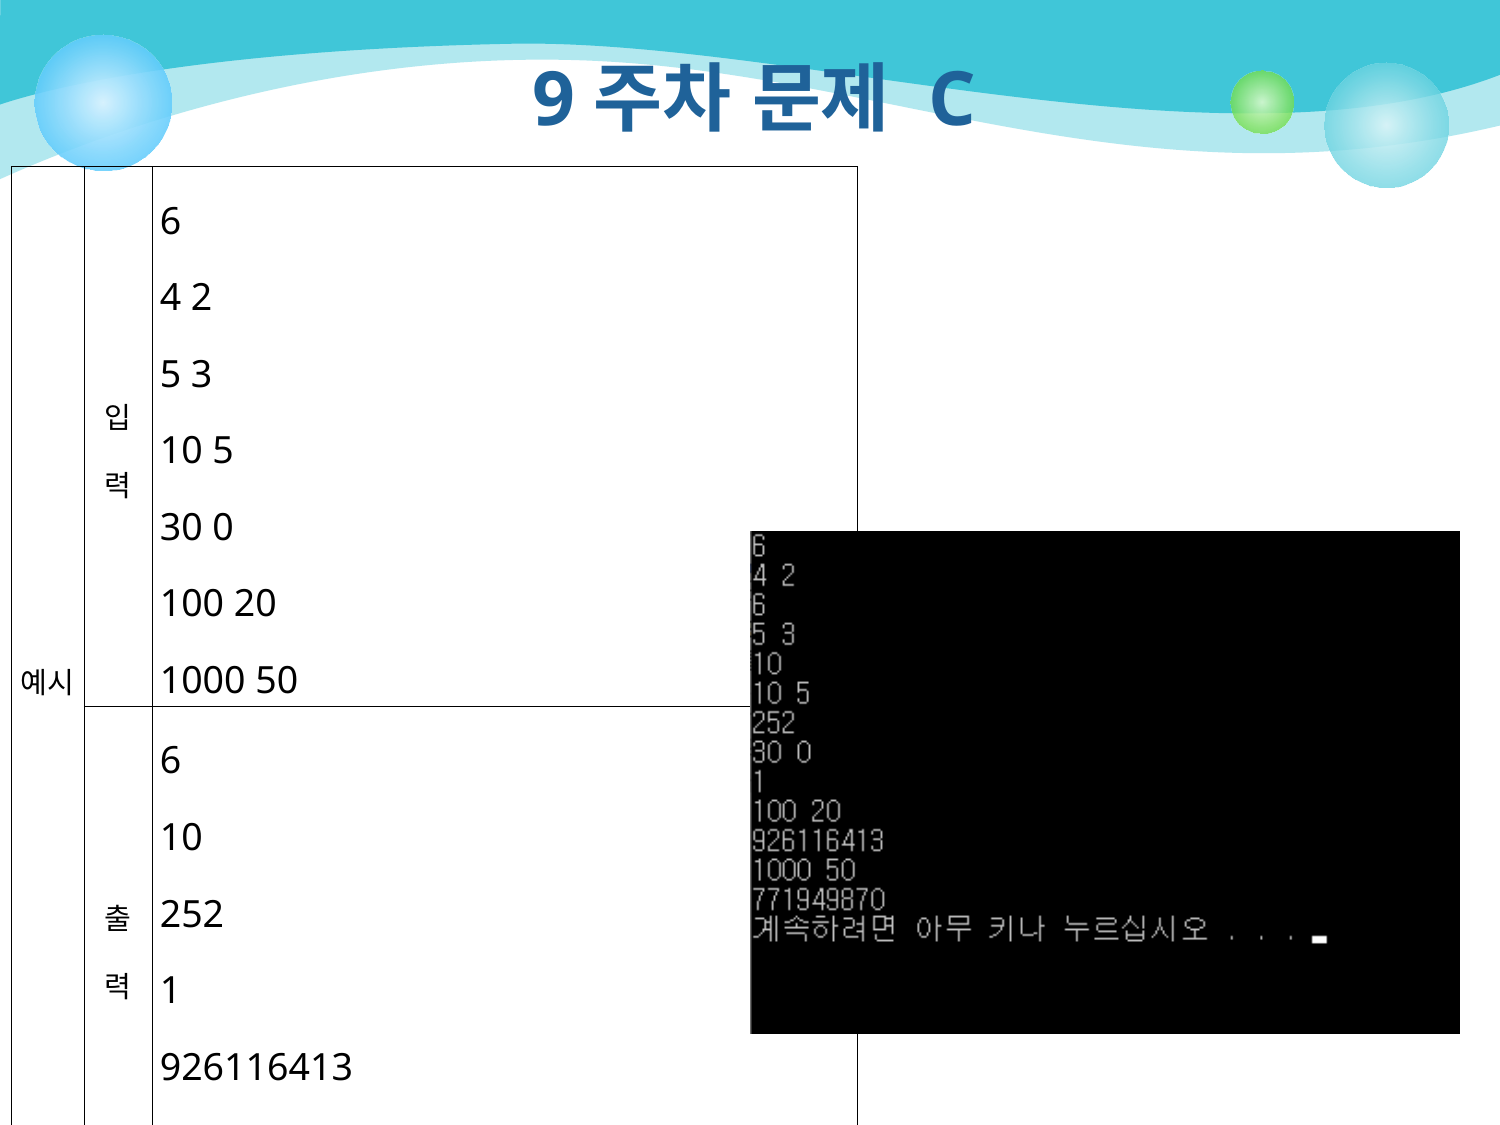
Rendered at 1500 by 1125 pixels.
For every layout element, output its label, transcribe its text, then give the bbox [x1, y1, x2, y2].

title 9주차 문제 C [79, 75, 1430, 155]
table_header 예시 [12, 167, 84, 1125]
text_box [0, 0, 1500, 75]
table_cell 출력 [85, 707, 152, 1125]
table_header 6 4 2 5 3 10 5 30 0 100 20 1000 50 [153, 167, 857, 706]
table_header 입력 [85, 167, 152, 706]
table_cell 6 10 252 1 926116413 771949870 [153, 707, 857, 1125]
picture [749, 530, 1460, 1035]
